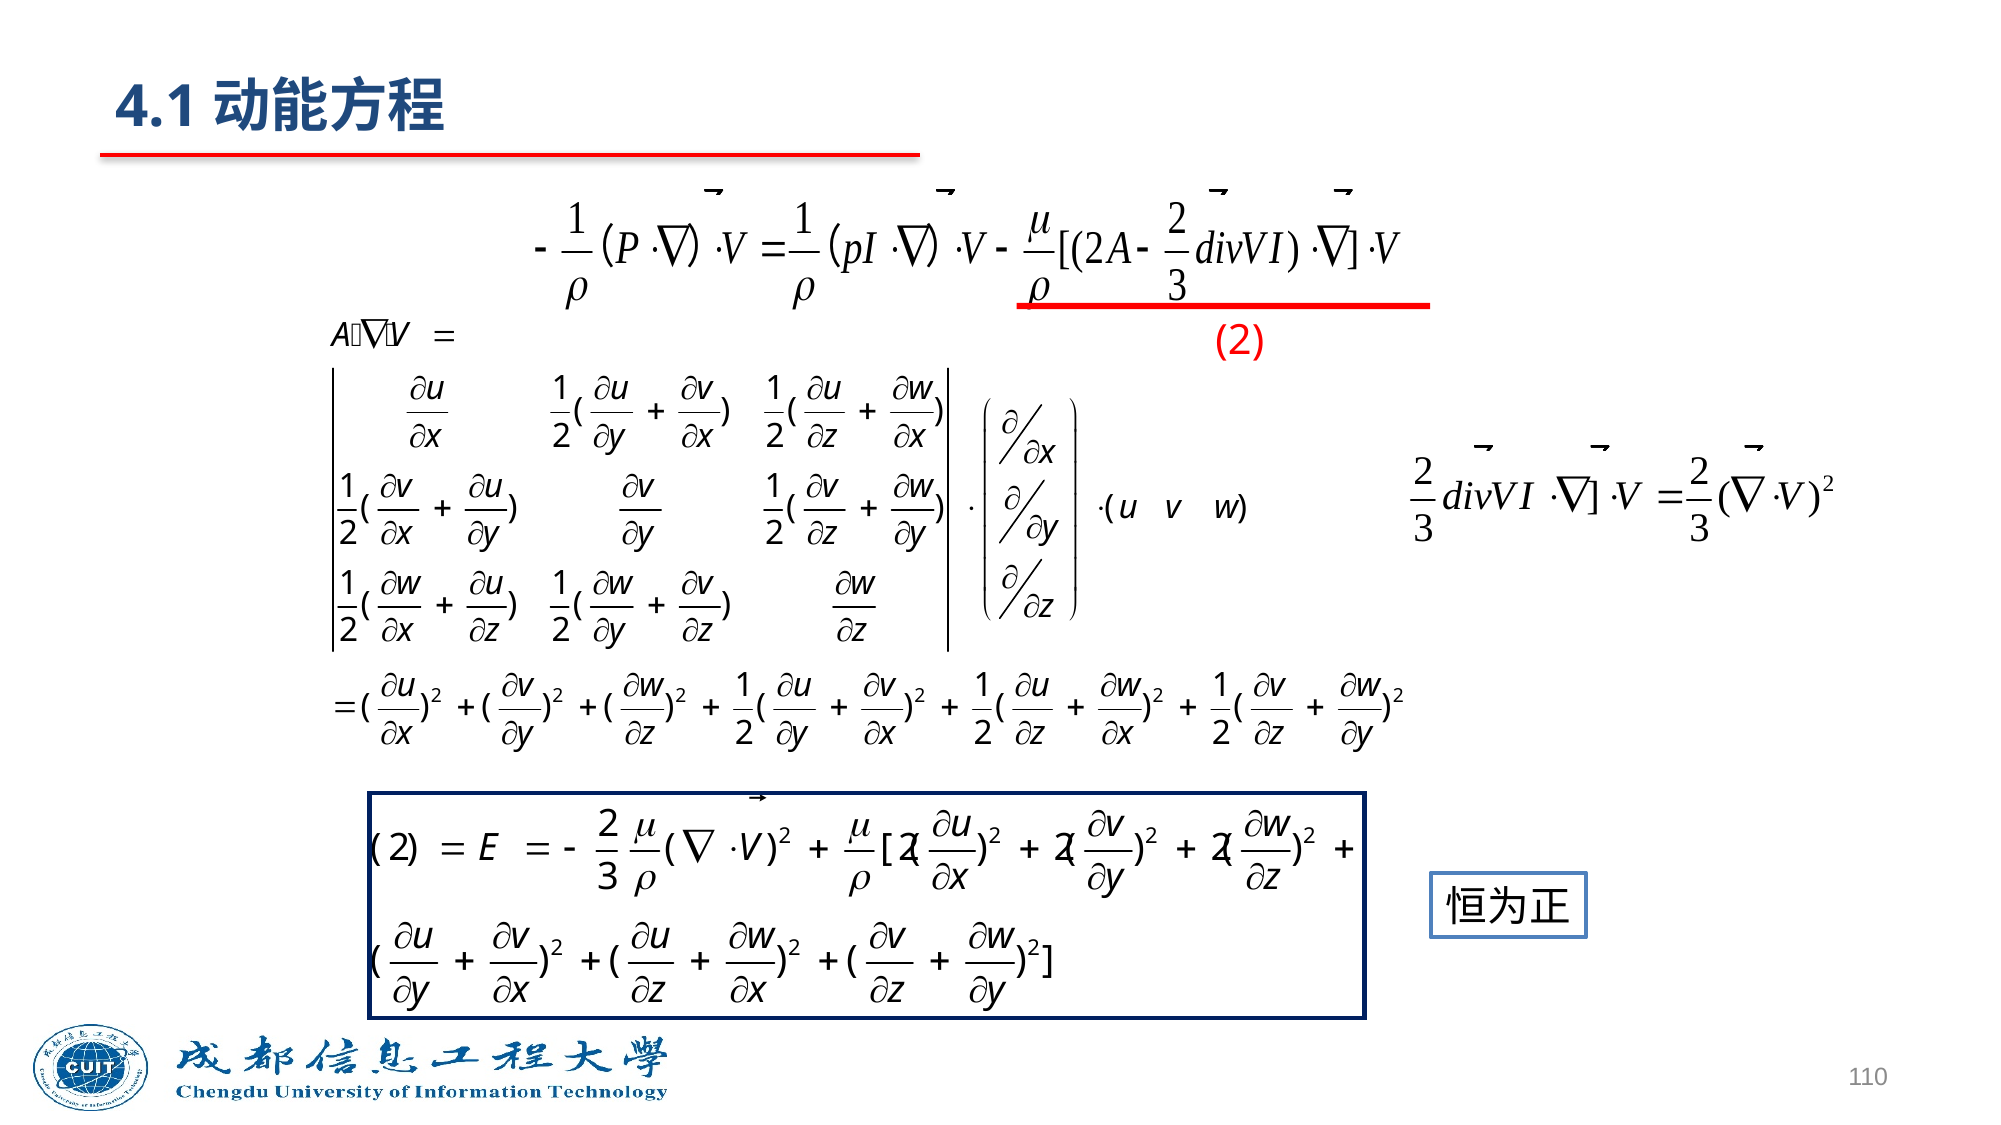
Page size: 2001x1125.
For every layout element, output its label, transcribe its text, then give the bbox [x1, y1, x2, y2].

slide_number 110 [1702, 1045, 1904, 1106]
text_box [371, 795, 1363, 1016]
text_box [1403, 445, 1842, 551]
picture [33, 1024, 667, 1111]
text_box 恒为正 [1429, 871, 1588, 939]
title 4.1动能方程 [100, 51, 611, 156]
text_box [528, 189, 1408, 305]
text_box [326, 305, 1408, 757]
